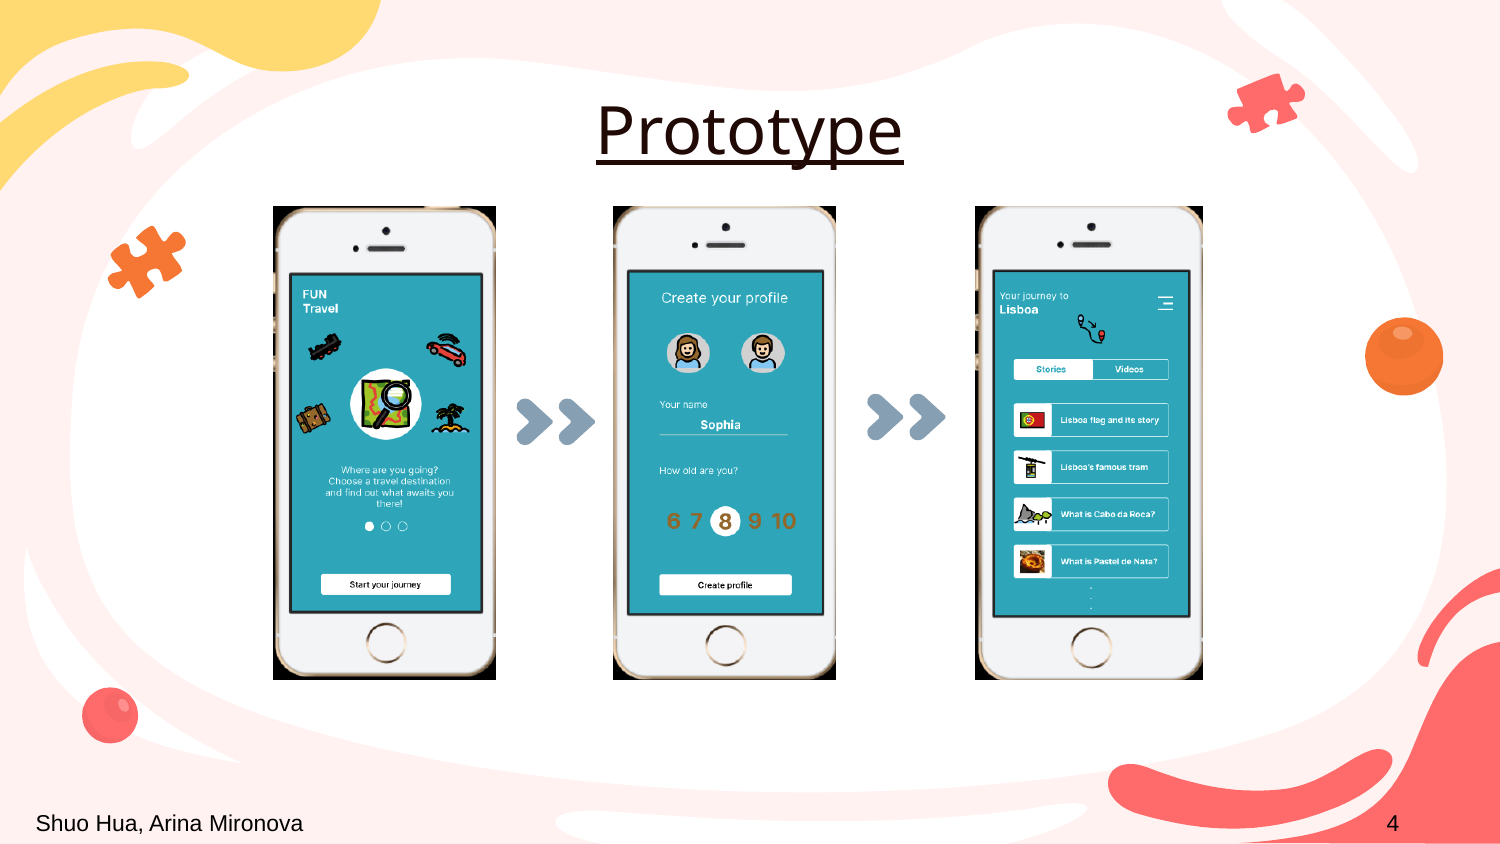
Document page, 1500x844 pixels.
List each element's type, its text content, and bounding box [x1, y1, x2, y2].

picture [975, 206, 1203, 680]
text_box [864, 393, 947, 441]
picture [272, 206, 496, 680]
text_box 4 [1371, 800, 1500, 844]
picture [613, 206, 836, 680]
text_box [513, 398, 596, 446]
text_box Shuo Hua, Arina Mironova [20, 800, 333, 844]
title Prototype [118, 72, 1382, 167]
